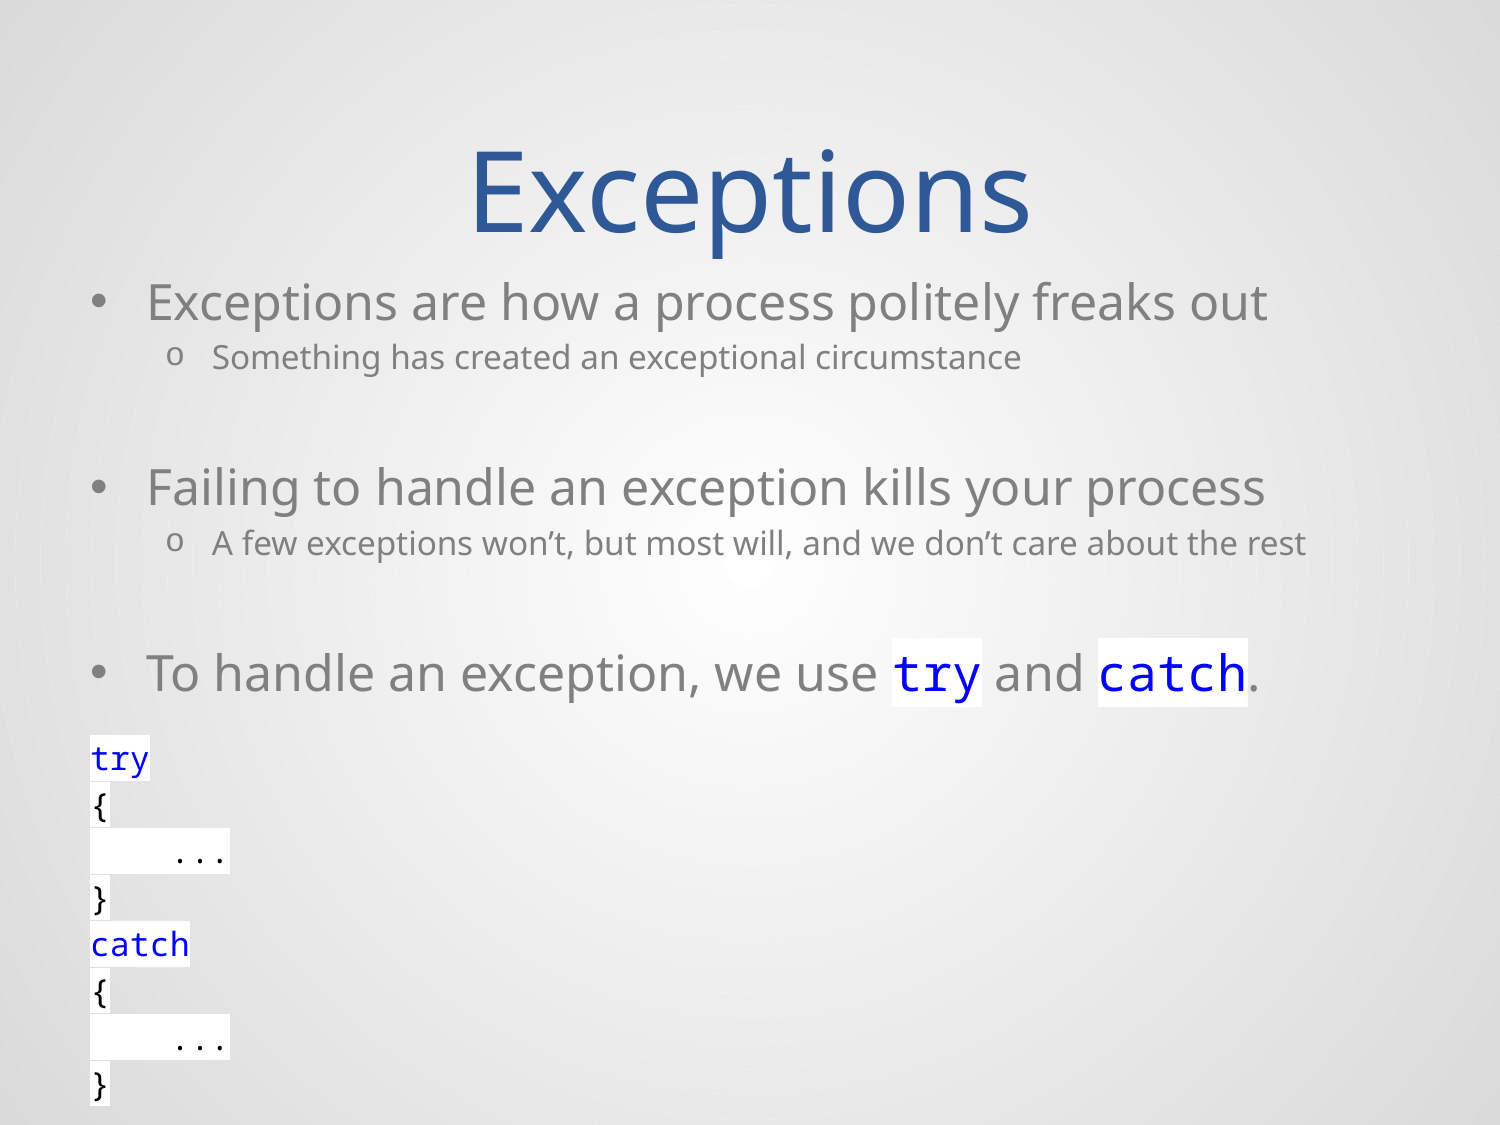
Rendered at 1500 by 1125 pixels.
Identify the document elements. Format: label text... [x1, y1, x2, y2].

title Exceptions [75, 0, 1425, 262]
list Exceptions are how a process politely freaks out Something has created an exceptional circumstance Failing to handle an exception kills your process A few exceptions won’t, but most will, and we don’t care about the rest To handle an exception, we use try and catch. try { ... } catch { ... } [75, 262, 1425, 1125]
